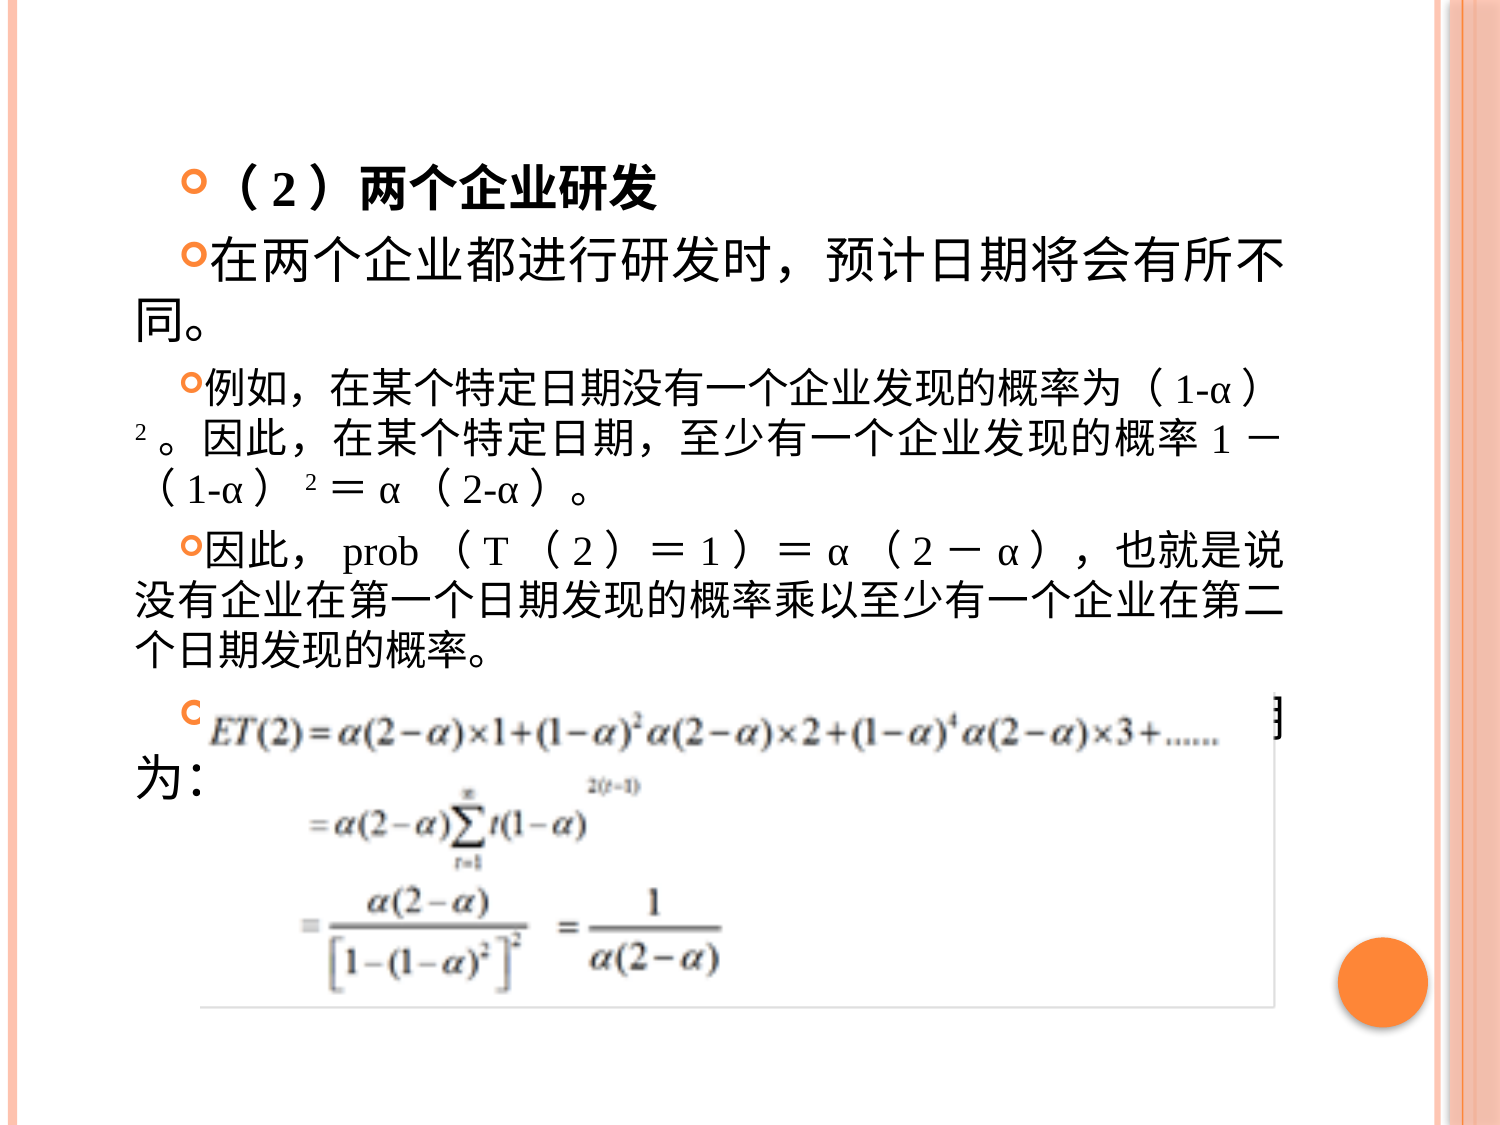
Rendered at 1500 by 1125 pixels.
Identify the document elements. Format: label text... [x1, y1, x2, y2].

picture [199, 691, 1282, 1012]
list （2）两个企业研发 在两个企业都进行研发时，预计日期将会有所不同。 例如，在某个特定日期没有一个企业发现的概率为（1-α）2。因此，在某个特定日期，至少有一个企业发现的概率1－（1-α）2＝α（2-α）。 因此，prob（T（2）＝1）＝α（2－α），也就是说没有企业在第一个日期发现的概率乘以至少有一个企业在第二个日期发现的概率。 因此，当两个企业参与研发时，发现的预计日期为： [75, 149, 1300, 1062]
